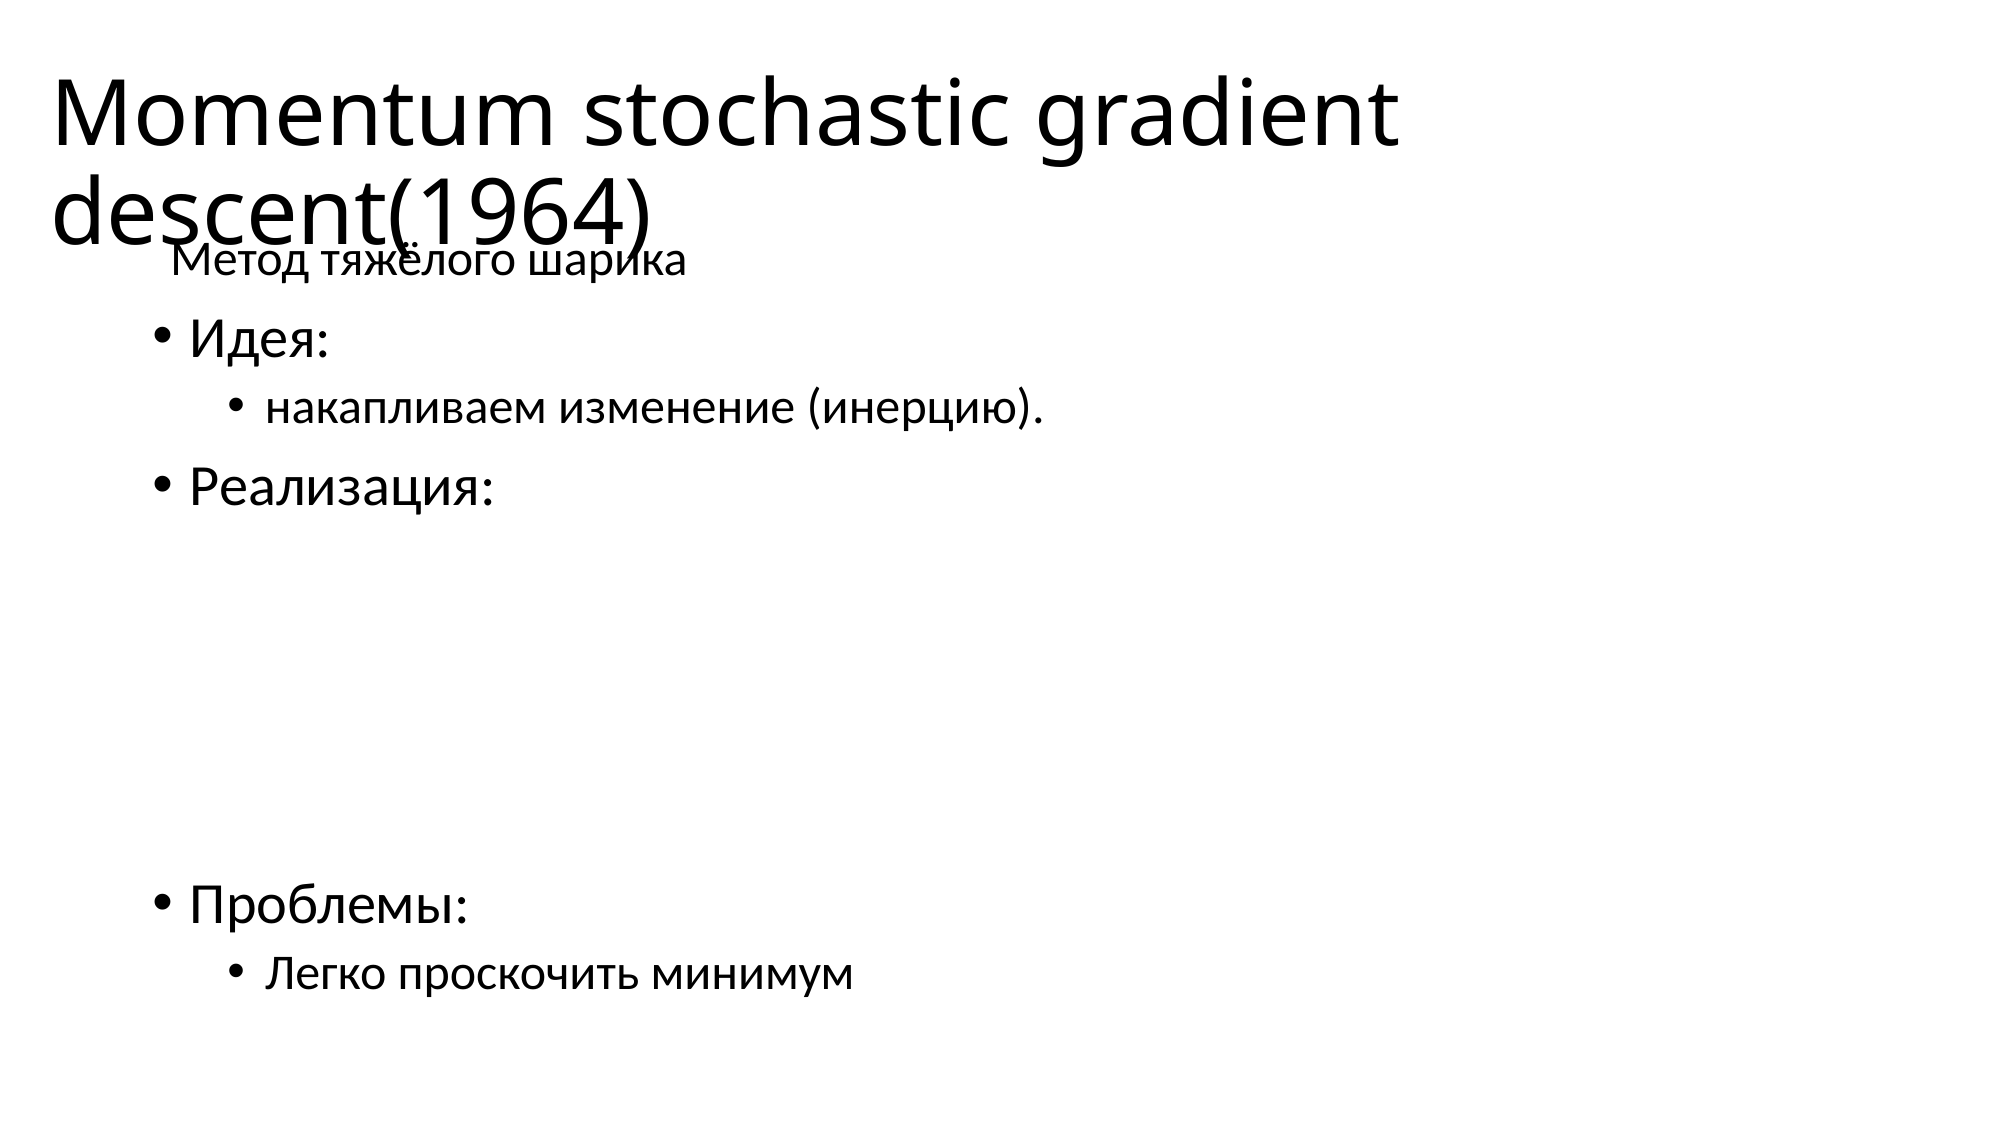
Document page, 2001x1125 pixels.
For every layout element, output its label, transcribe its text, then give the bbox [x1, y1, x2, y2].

text_box Метод тяжёлого шарика [155, 217, 873, 293]
title Momentum stochastic gradient descent(1964) [35, 56, 1965, 275]
